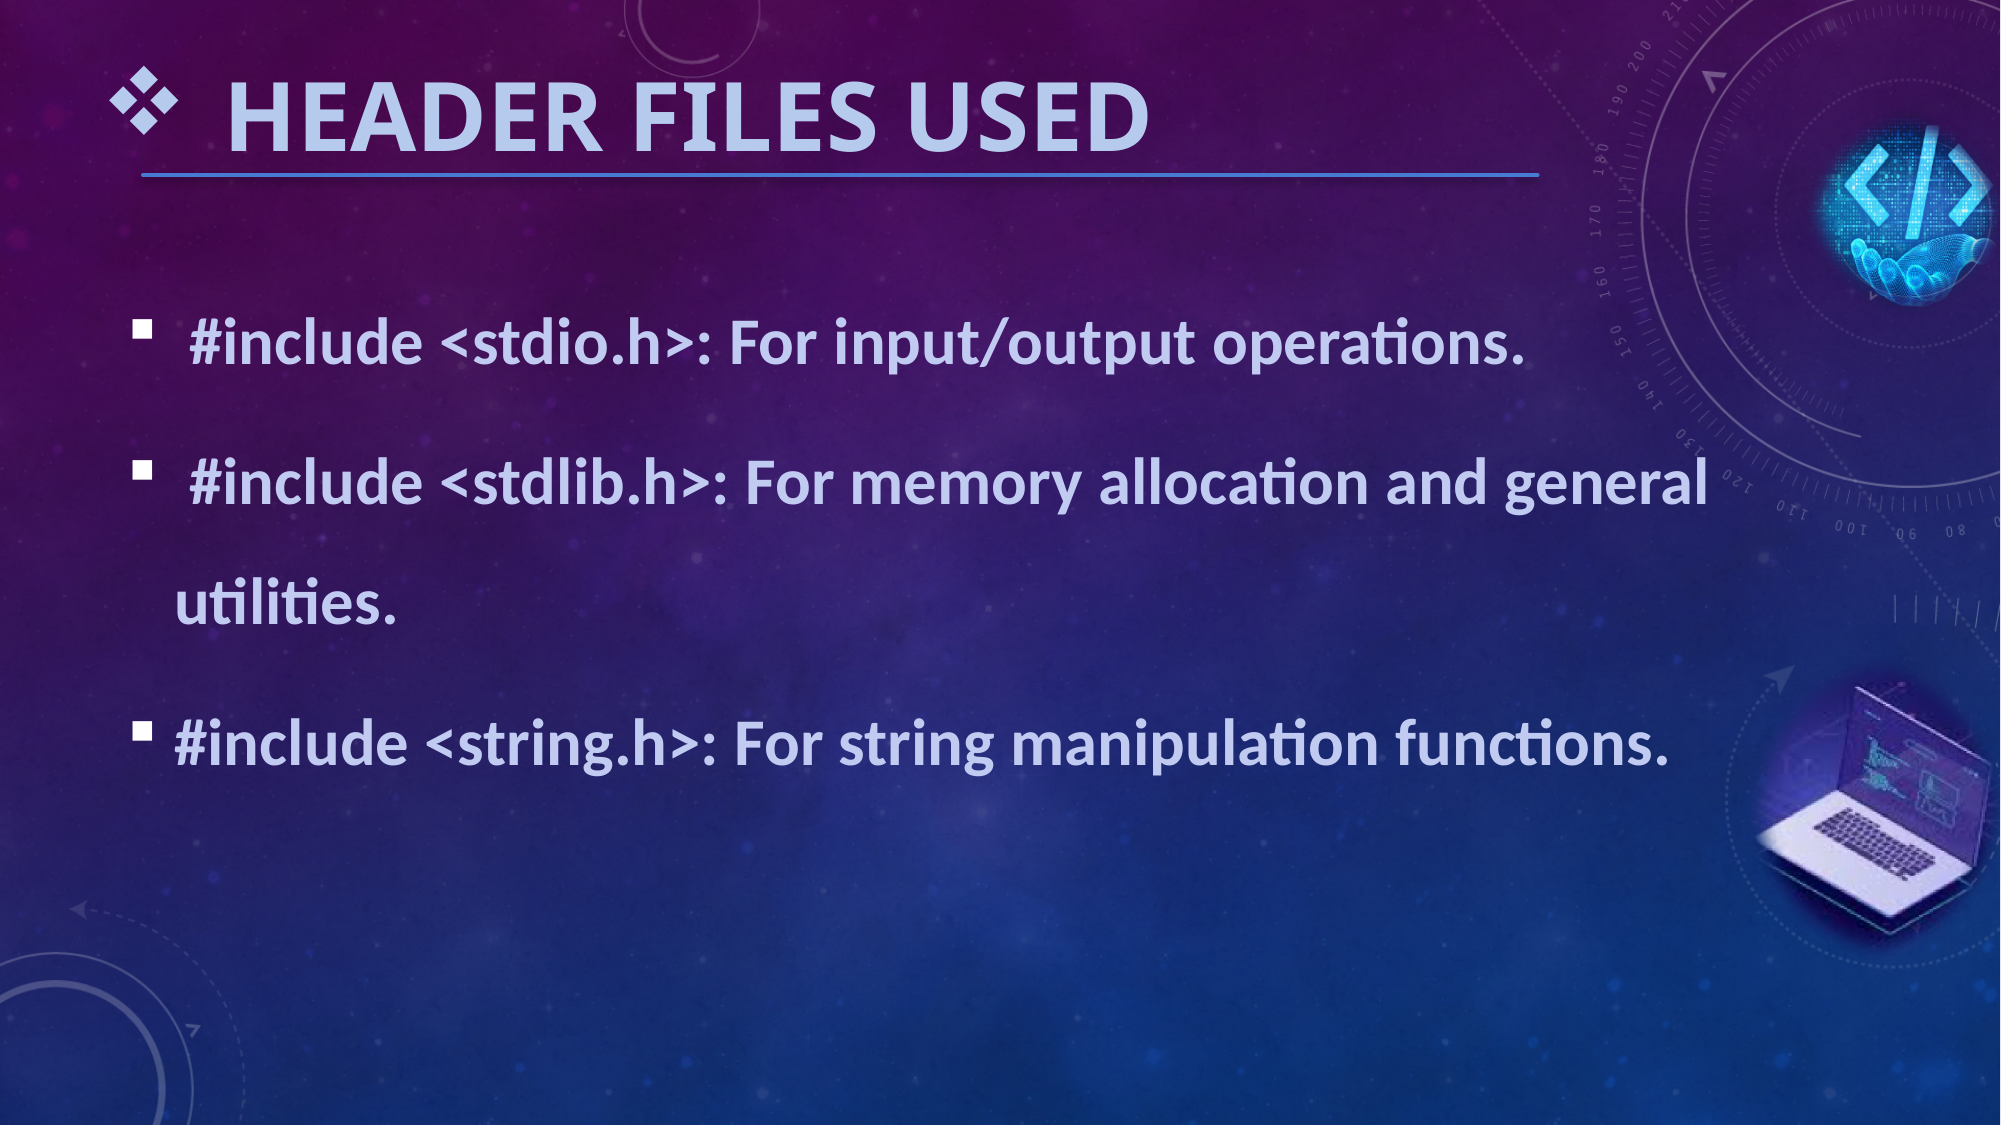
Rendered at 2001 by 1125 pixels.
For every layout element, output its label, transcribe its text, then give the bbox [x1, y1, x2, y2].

title HEADER FILES USED [86, 47, 1775, 263]
picture [0, 0, 2001, 1125]
list #include <stdio.h>: For input/output operations. #include <stdlib.h>: For memory allocation and general utilities. #include <string.h>: For string manipulation functions. [112, 249, 1914, 950]
